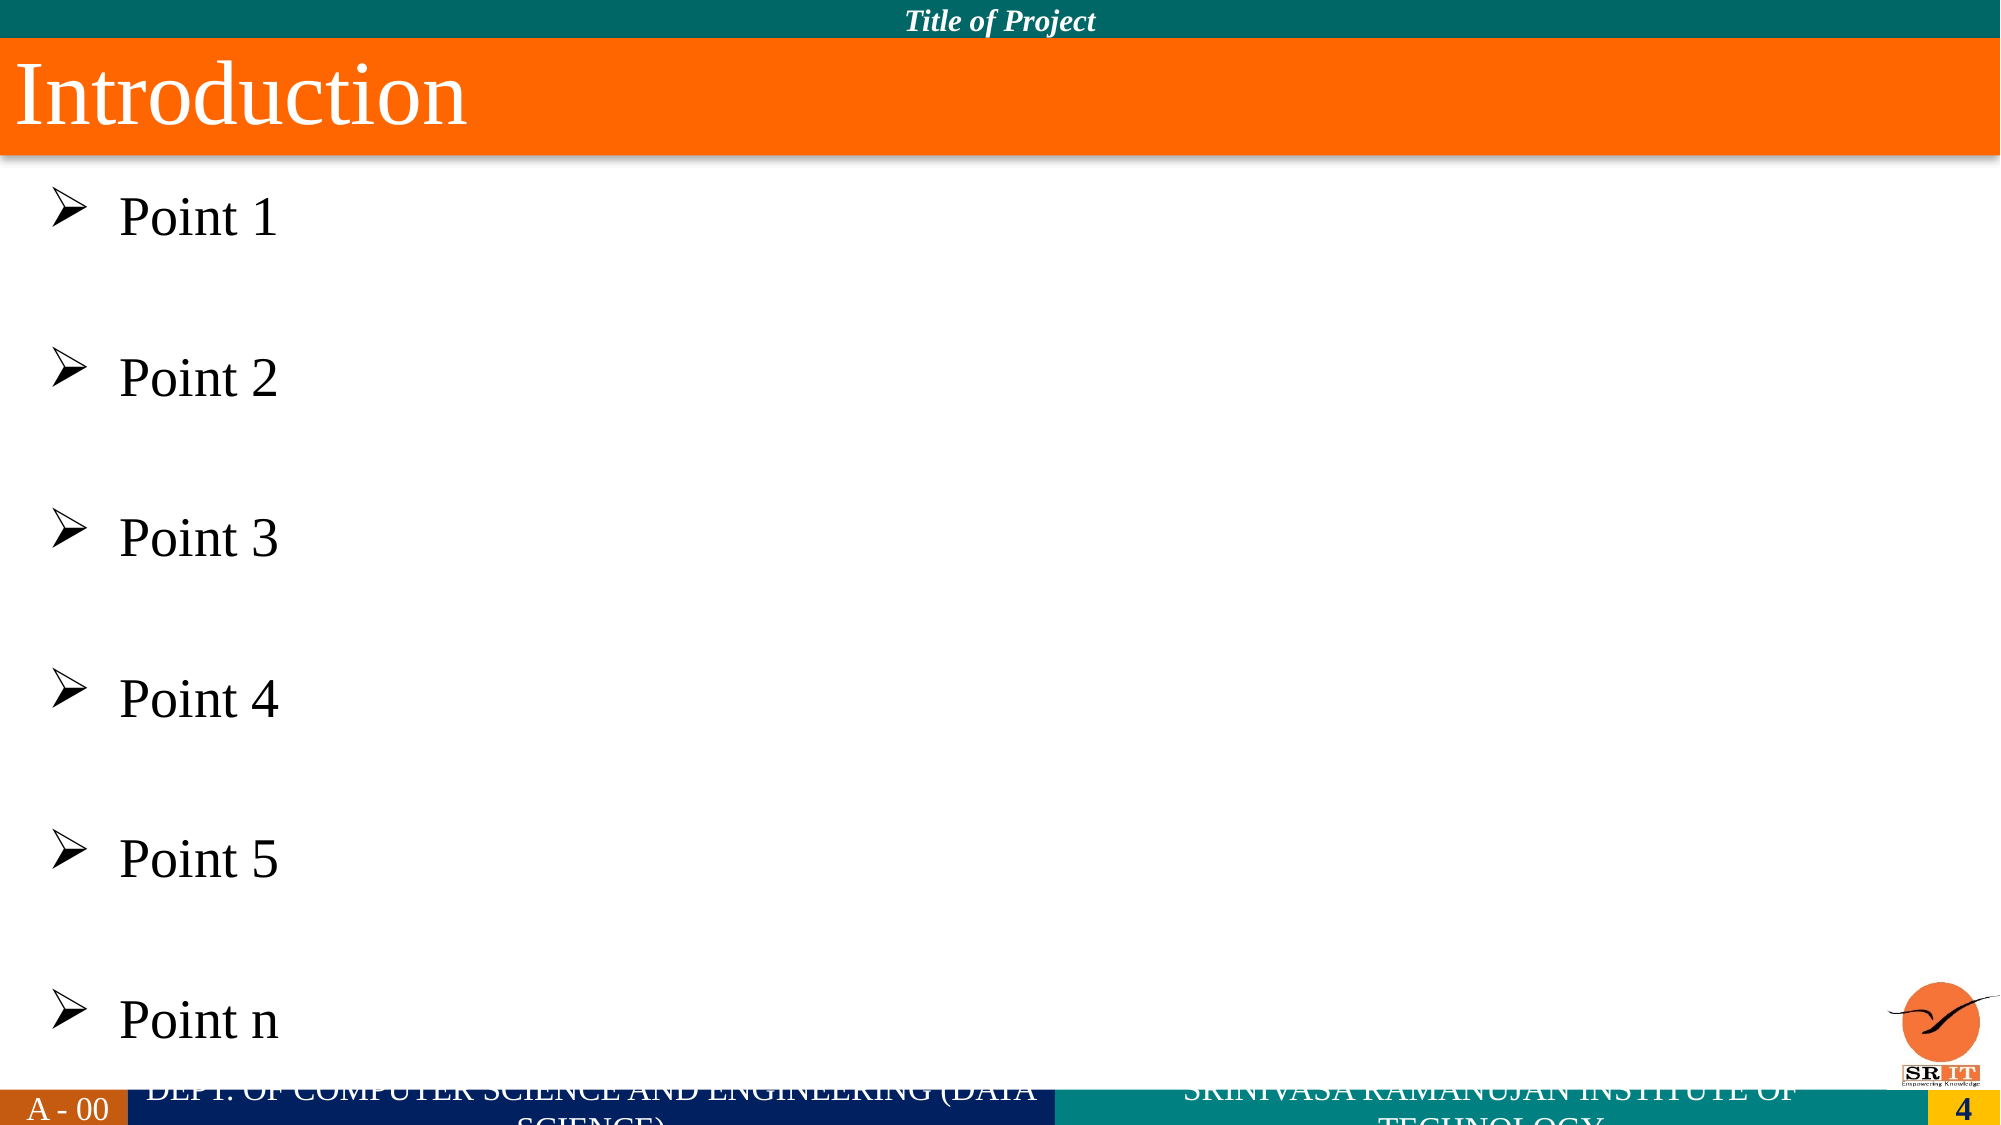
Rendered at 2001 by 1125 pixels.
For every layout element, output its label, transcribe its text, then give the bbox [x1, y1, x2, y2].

picture [1887, 977, 2000, 1090]
title Introduction [0, 38, 2000, 156]
list Point 1 Point 2 Point 3 Point 4 Point 5 Point n [32, 179, 1965, 1065]
